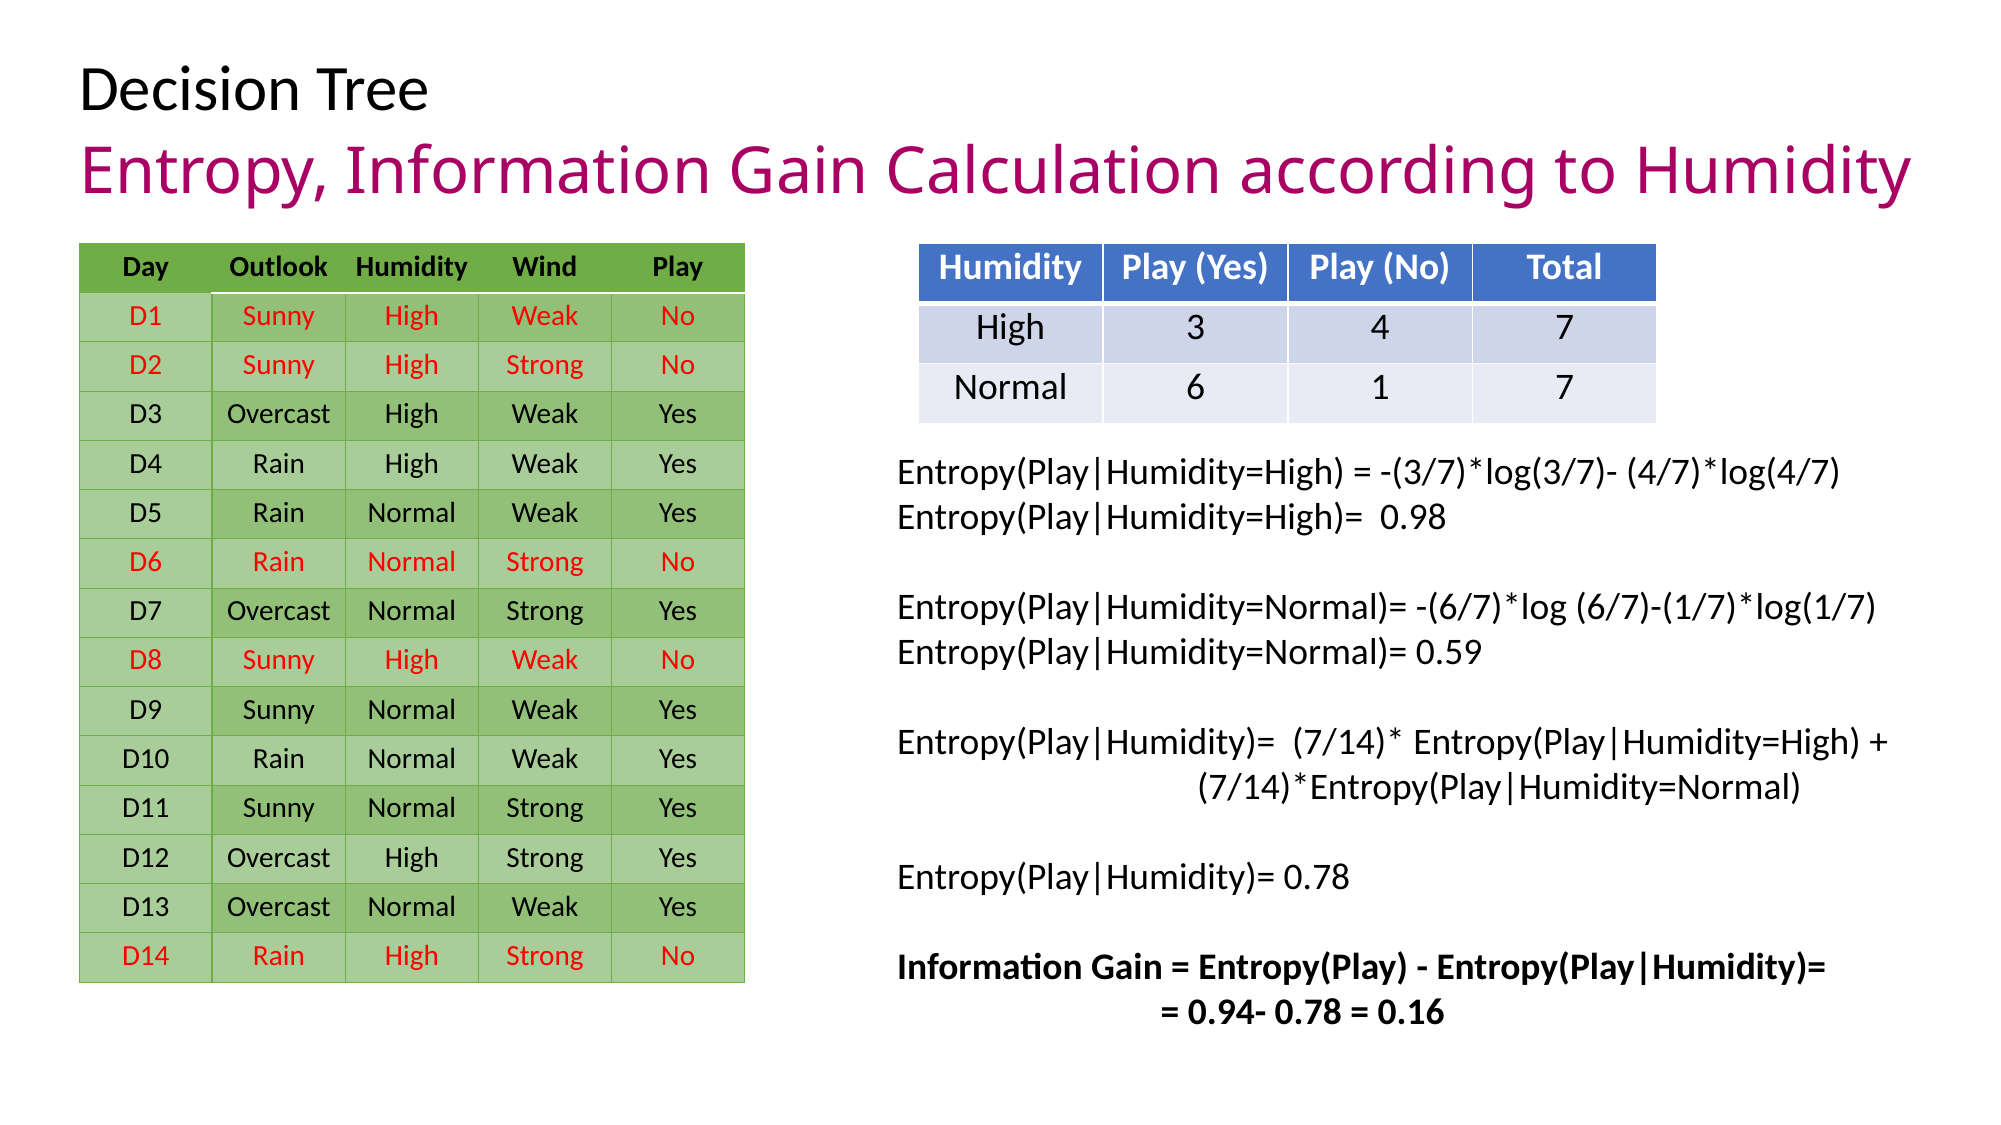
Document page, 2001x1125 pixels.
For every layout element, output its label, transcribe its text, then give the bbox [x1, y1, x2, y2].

table_cell 7 [1473, 364, 1656, 423]
table_cell Overcast [213, 884, 345, 932]
table_cell Rain [213, 490, 345, 538]
table_cell Strong [479, 933, 611, 982]
table_cell Rain [213, 441, 345, 489]
table_header Play [612, 244, 744, 292]
table_cell Weak [479, 441, 611, 489]
table_cell Rain [213, 933, 345, 982]
table_cell Normal [346, 539, 478, 588]
table_cell Weak [479, 392, 611, 440]
table_cell Rain [213, 736, 345, 785]
table_cell Weak [479, 294, 611, 341]
table_cell Weak [479, 736, 611, 785]
table_cell Normal [346, 687, 478, 735]
table_cell Yes [612, 736, 744, 785]
table_cell Normal [346, 884, 478, 932]
table_cell D4 [80, 441, 211, 489]
table_cell D12 [80, 835, 211, 883]
table_cell 1 [1289, 364, 1472, 423]
table_cell Strong [479, 835, 611, 883]
table_cell 3 [1104, 306, 1287, 363]
table_cell Sunny [213, 786, 345, 834]
table_cell Weak [479, 687, 611, 735]
table_header Play (Yes) [1104, 244, 1287, 301]
table_cell D7 [80, 589, 211, 637]
table_cell Overcast [213, 589, 345, 637]
table_header Humidity [919, 244, 1102, 301]
table_cell No [612, 342, 744, 391]
table_cell Weak [479, 490, 611, 538]
table_cell High [346, 342, 478, 391]
table_cell High [919, 306, 1102, 363]
table_cell 7 [1473, 306, 1656, 363]
table_cell Normal [346, 786, 478, 834]
table_cell Yes [612, 392, 744, 440]
table_cell Normal [346, 490, 478, 538]
table_cell Rain [213, 539, 345, 588]
table_cell Yes [612, 441, 744, 489]
table_cell 4 [1289, 306, 1472, 363]
table_cell Strong [479, 786, 611, 834]
table_cell Sunny [213, 687, 345, 735]
table_cell Yes [612, 786, 744, 834]
table_cell Sunny [213, 294, 345, 341]
table_cell Weak [479, 638, 611, 686]
table_cell Yes [612, 589, 744, 637]
table_cell High [346, 638, 478, 686]
table_cell D9 [80, 687, 211, 735]
table_cell No [612, 539, 744, 588]
table_header Total [1473, 244, 1656, 301]
table_cell Sunny [213, 638, 345, 686]
table_cell High [346, 933, 478, 982]
table_cell No [612, 294, 744, 341]
table_cell High [346, 441, 478, 489]
table_cell D10 [80, 736, 211, 785]
table_cell Yes [612, 835, 744, 883]
table_cell No [612, 638, 744, 686]
table_cell Normal [919, 364, 1102, 423]
table_header Play (No) [1289, 244, 1472, 301]
table_cell Strong [479, 589, 611, 637]
table_cell Normal [346, 736, 478, 785]
table_header Wind [479, 244, 611, 292]
table_cell D3 [80, 392, 211, 440]
table_header Day [80, 244, 211, 292]
table_cell High [346, 294, 478, 341]
table_cell D6 [80, 539, 211, 588]
table_cell Normal [346, 589, 478, 637]
table_cell Strong [479, 342, 611, 391]
table_cell D13 [80, 884, 211, 932]
table_cell D14 [80, 933, 211, 982]
table_cell D1 [80, 293, 211, 341]
table_cell Sunny [213, 342, 345, 391]
table_cell Yes [612, 687, 744, 735]
text_box Decision Tree [79, 55, 1985, 126]
table_cell 6 [1104, 364, 1287, 423]
table_cell D8 [80, 638, 211, 686]
table_cell High [346, 835, 478, 883]
table_cell D5 [80, 490, 211, 538]
table_header Humidity [346, 244, 478, 292]
table_cell Strong [479, 539, 611, 588]
table_cell Overcast [213, 835, 345, 883]
table_cell No [612, 933, 744, 982]
table_cell Yes [612, 884, 744, 932]
text_box Entropy, Information Gain Calculation according to Humidity [79, 138, 1985, 210]
table_cell Weak [479, 884, 611, 932]
table_cell D11 [80, 786, 211, 834]
table_cell Overcast [213, 392, 345, 440]
table_cell D2 [80, 342, 211, 391]
table_header Outlook [213, 244, 345, 292]
table_cell Yes [612, 490, 744, 538]
table_cell High [346, 392, 478, 440]
text_box Entropy(Play|Humidity=High) = -(3/7)*log(3/7)- (4/7)*log(4/7) Entropy(Play|Humidity=High)= 0.98 Entropy(Play|Humidity=Normal)= -(6/7)*log (6/7)-(1/7)*log(1/7) Entropy(Play|Humidity=Normal)= 0.59 Entropy(Play|Humidity)= (7/14)* Entropy(Play|Humidity=High) + (7/14)*Entropy(Play|Humidity=Normal) Entropy(Play|Humidity)= 0.78 Information Gain = Entropy(Play) - Entropy(Play|Humidity)= = 0.94- 0.78 = 0.16 [882, 439, 1921, 1040]
